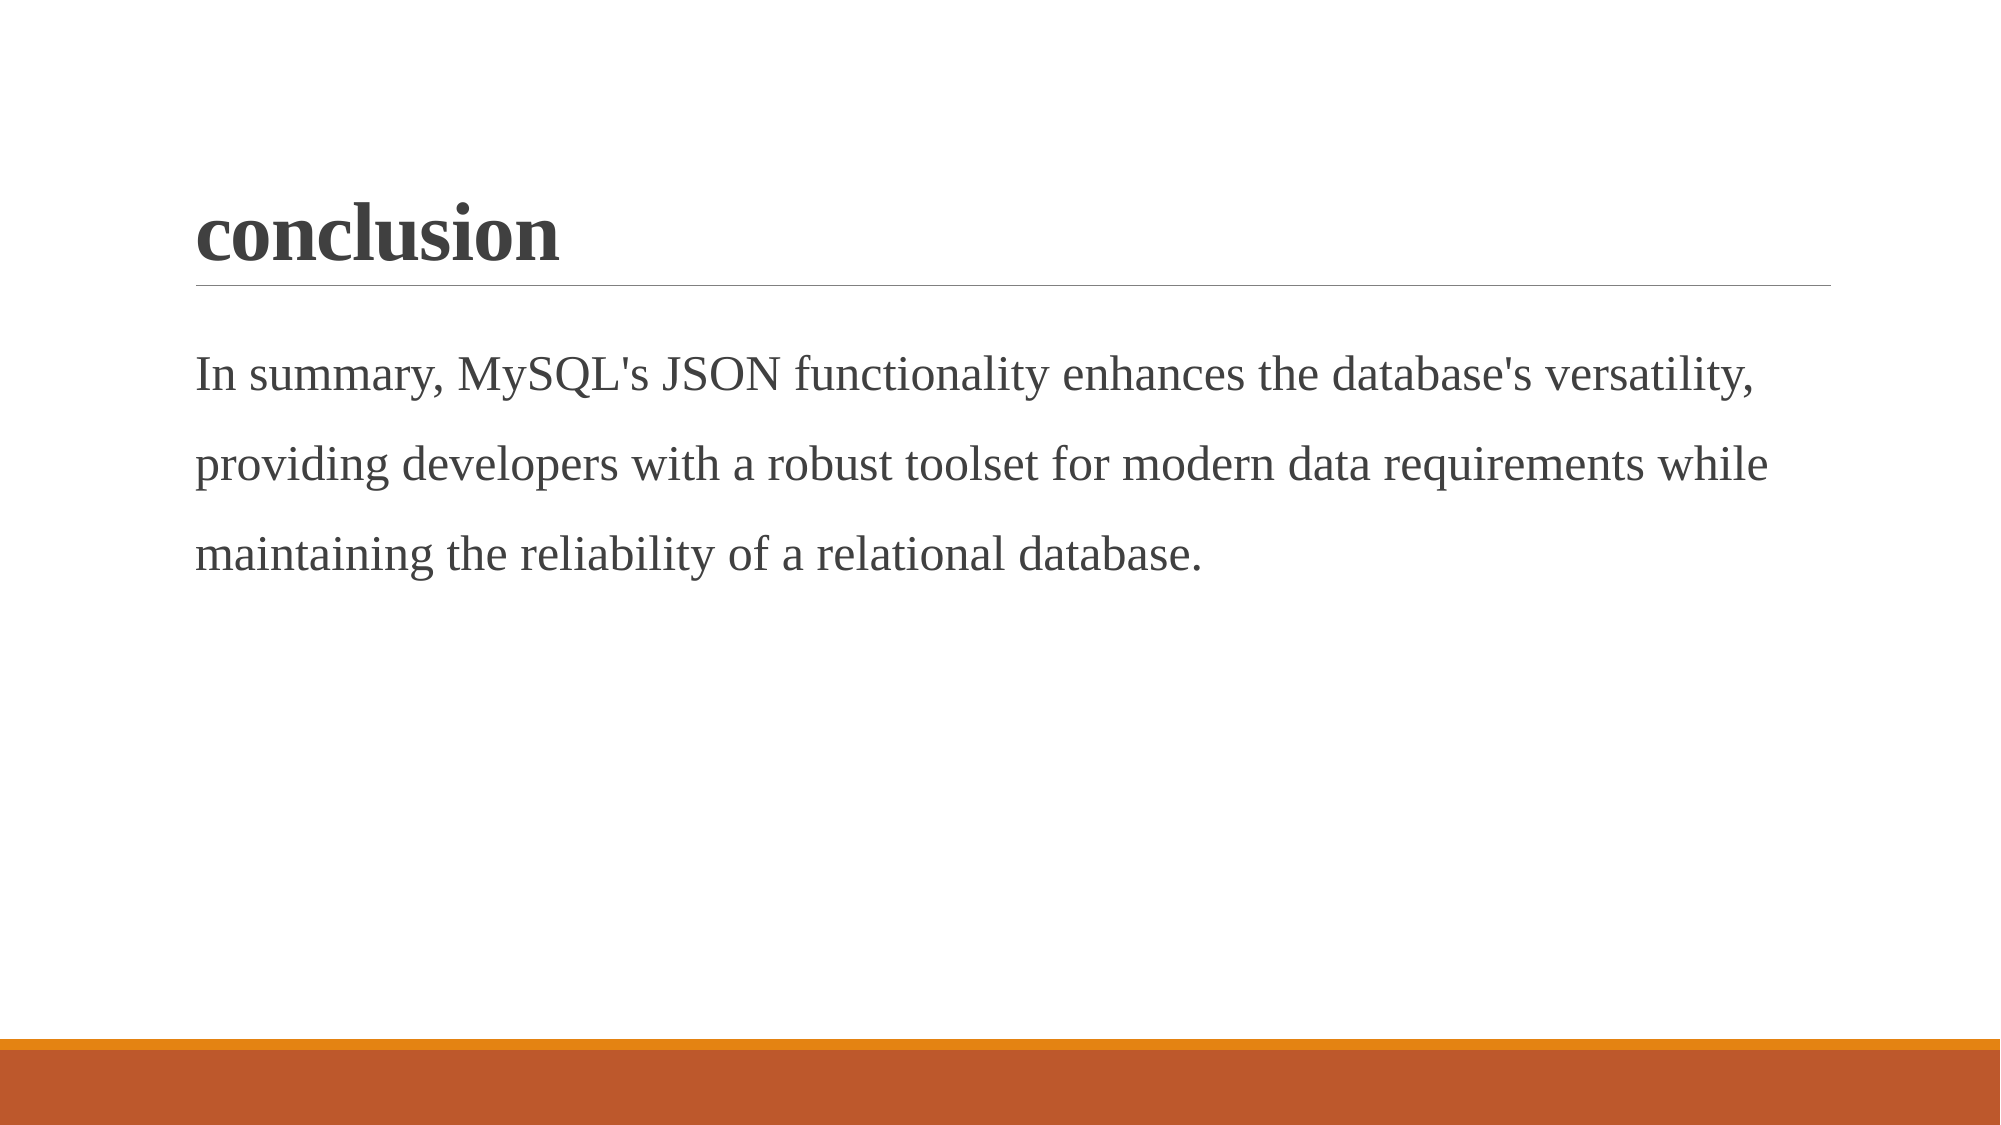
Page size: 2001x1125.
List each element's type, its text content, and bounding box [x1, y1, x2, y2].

title conclusion [180, 47, 1830, 285]
list In summary, MySQL's JSON functionality enhances the database's versatility, providing developers with a robust toolset for modern data requirements while maintaining the reliability of a relational database. [180, 302, 1830, 963]
